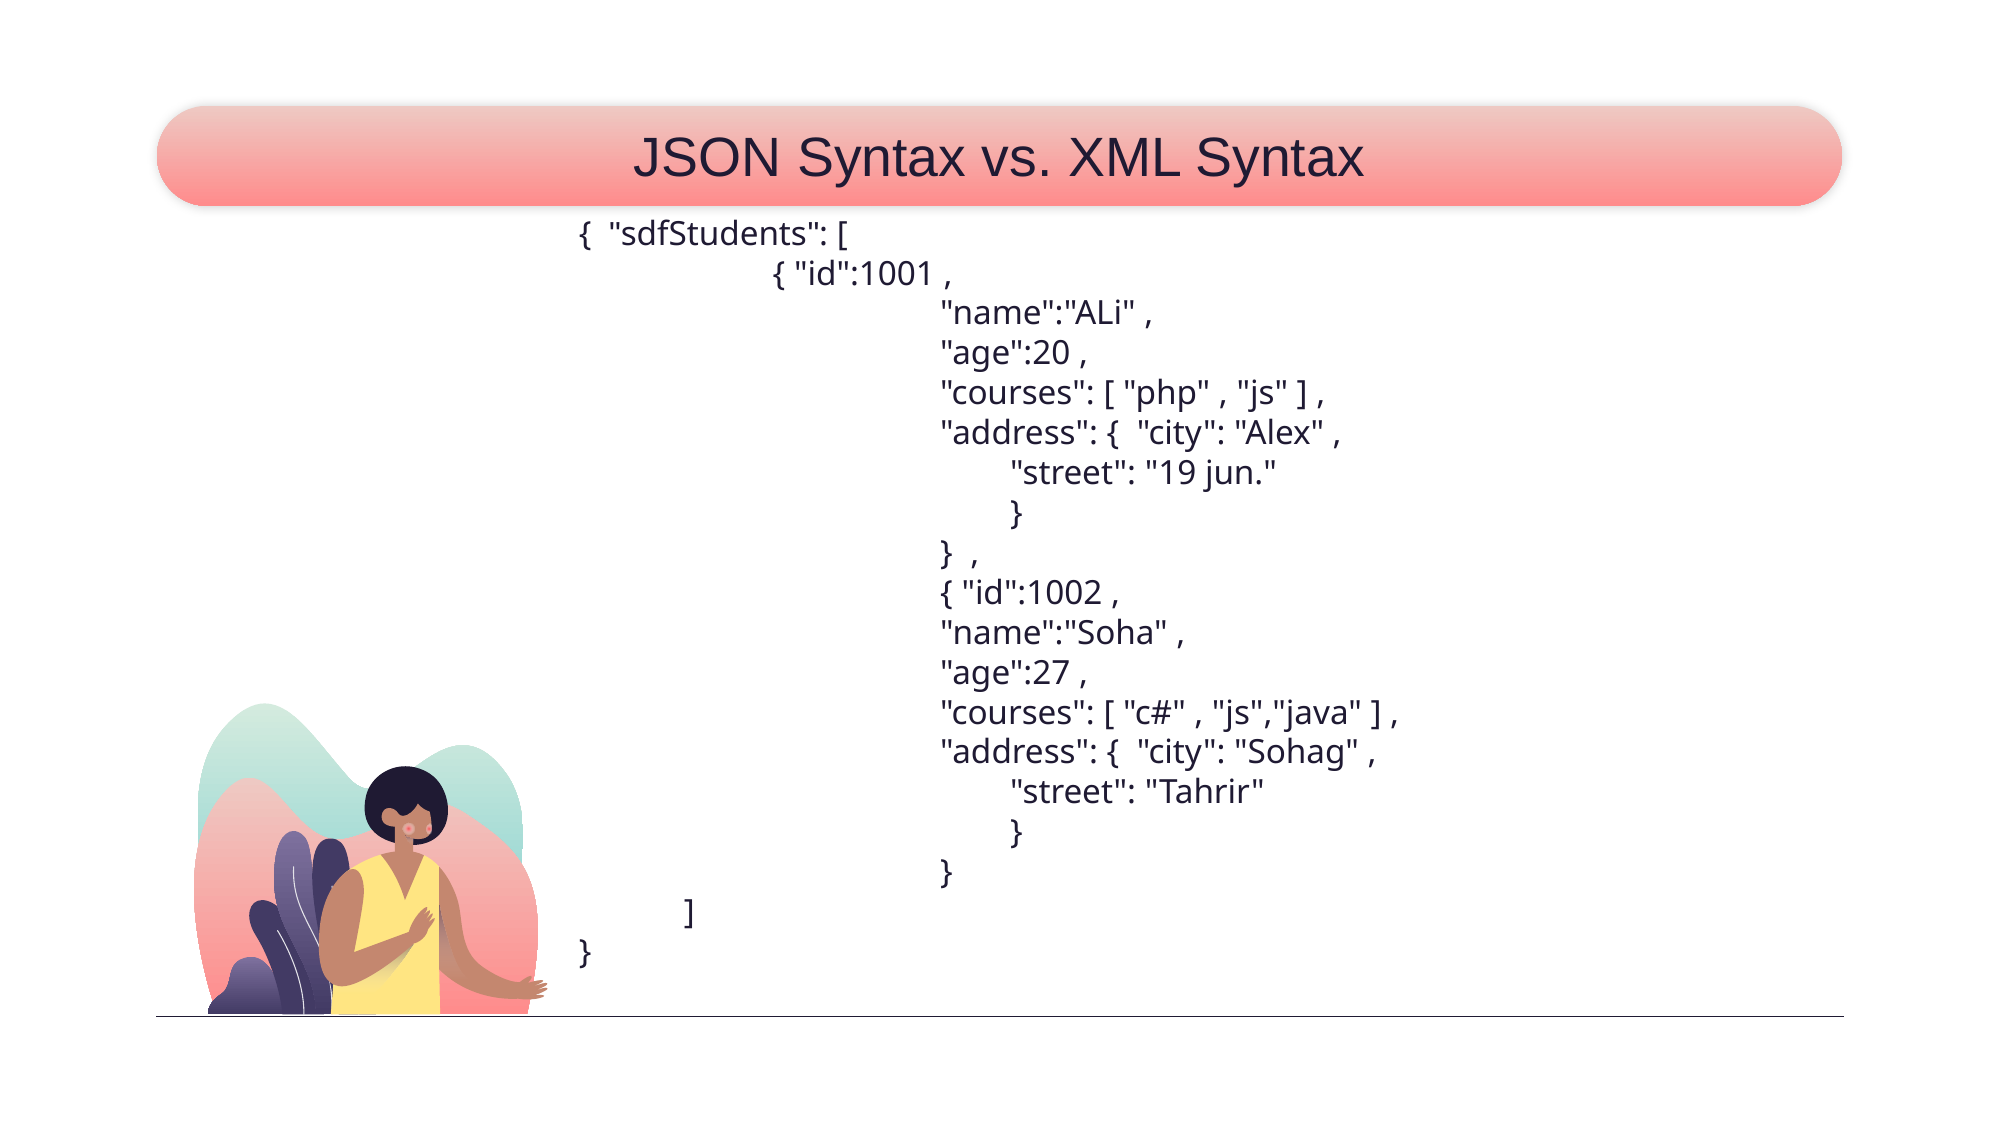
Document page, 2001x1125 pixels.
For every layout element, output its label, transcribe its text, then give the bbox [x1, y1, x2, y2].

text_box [164, 703, 557, 1016]
text_box { "sdfStudents": [ { "id":1001 , "name":"ALi" , "age":20 , "courses": [ "php" , "js" ] , "address": { "city": "Alex" , "street": "19 jun." } } , { "id":1002 , "name":"Soha" , "age":27 , "courses": [ "c#" , "js","java" ] , "address": { "city": "Sohag" , "street": "Tahrir" } } ] } [564, 204, 1515, 978]
title JSON Syntax vs. XML Syntax [435, 104, 1565, 205]
